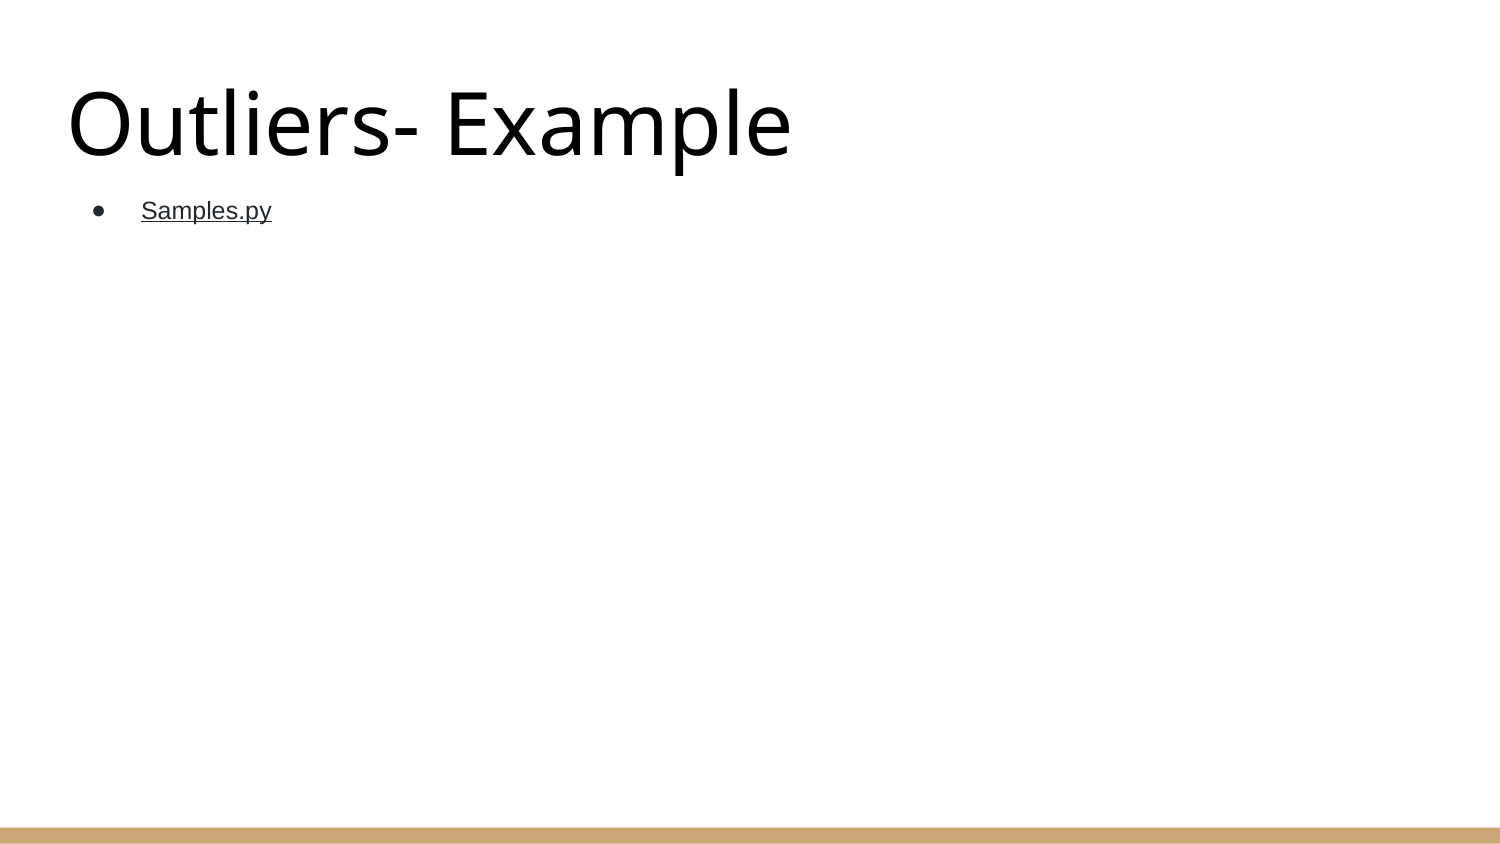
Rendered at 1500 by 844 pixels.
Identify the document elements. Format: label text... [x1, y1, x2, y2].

title Outliers- Example [51, 51, 1449, 175]
list Samples.py [51, 175, 1449, 726]
